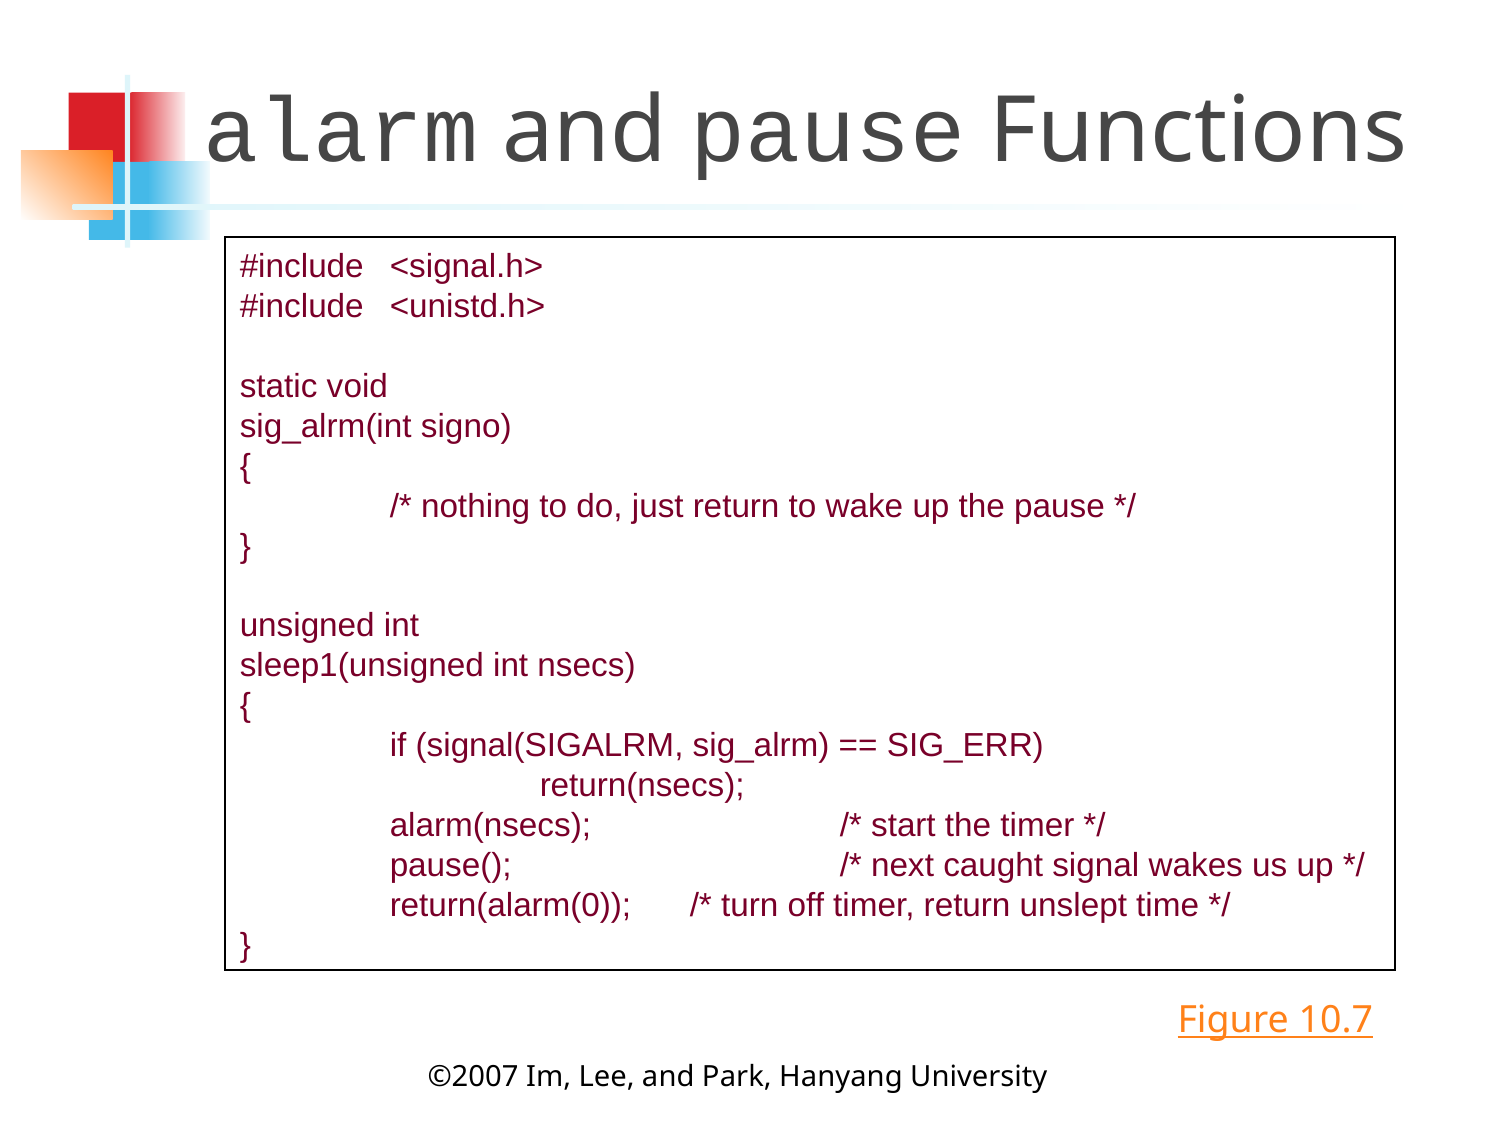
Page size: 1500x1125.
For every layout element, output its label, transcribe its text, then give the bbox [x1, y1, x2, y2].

list Figure 10.7 [1162, 987, 1471, 1059]
footer ©2007 Im, Lee, and Park, Hanyang University [412, 1025, 1300, 1100]
text_box #include <signal.h> #include <unistd.h> static void sig_alrm(int signo) { /* nothing to do, just return to wake up the pause */ } unsigned int sleep1(unsigned int nsecs) { if (signal(SIGALRM, sig_alrm) == SIG_ERR) return(nsecs); alarm(nsecs); /* start the timer */ pause(); /* next caught signal wakes us up */ return(alarm(0)); /* turn off timer, return unslept time */ } [225, 236, 1396, 971]
text_box alarm and pause Functions [188, 35, 1468, 188]
